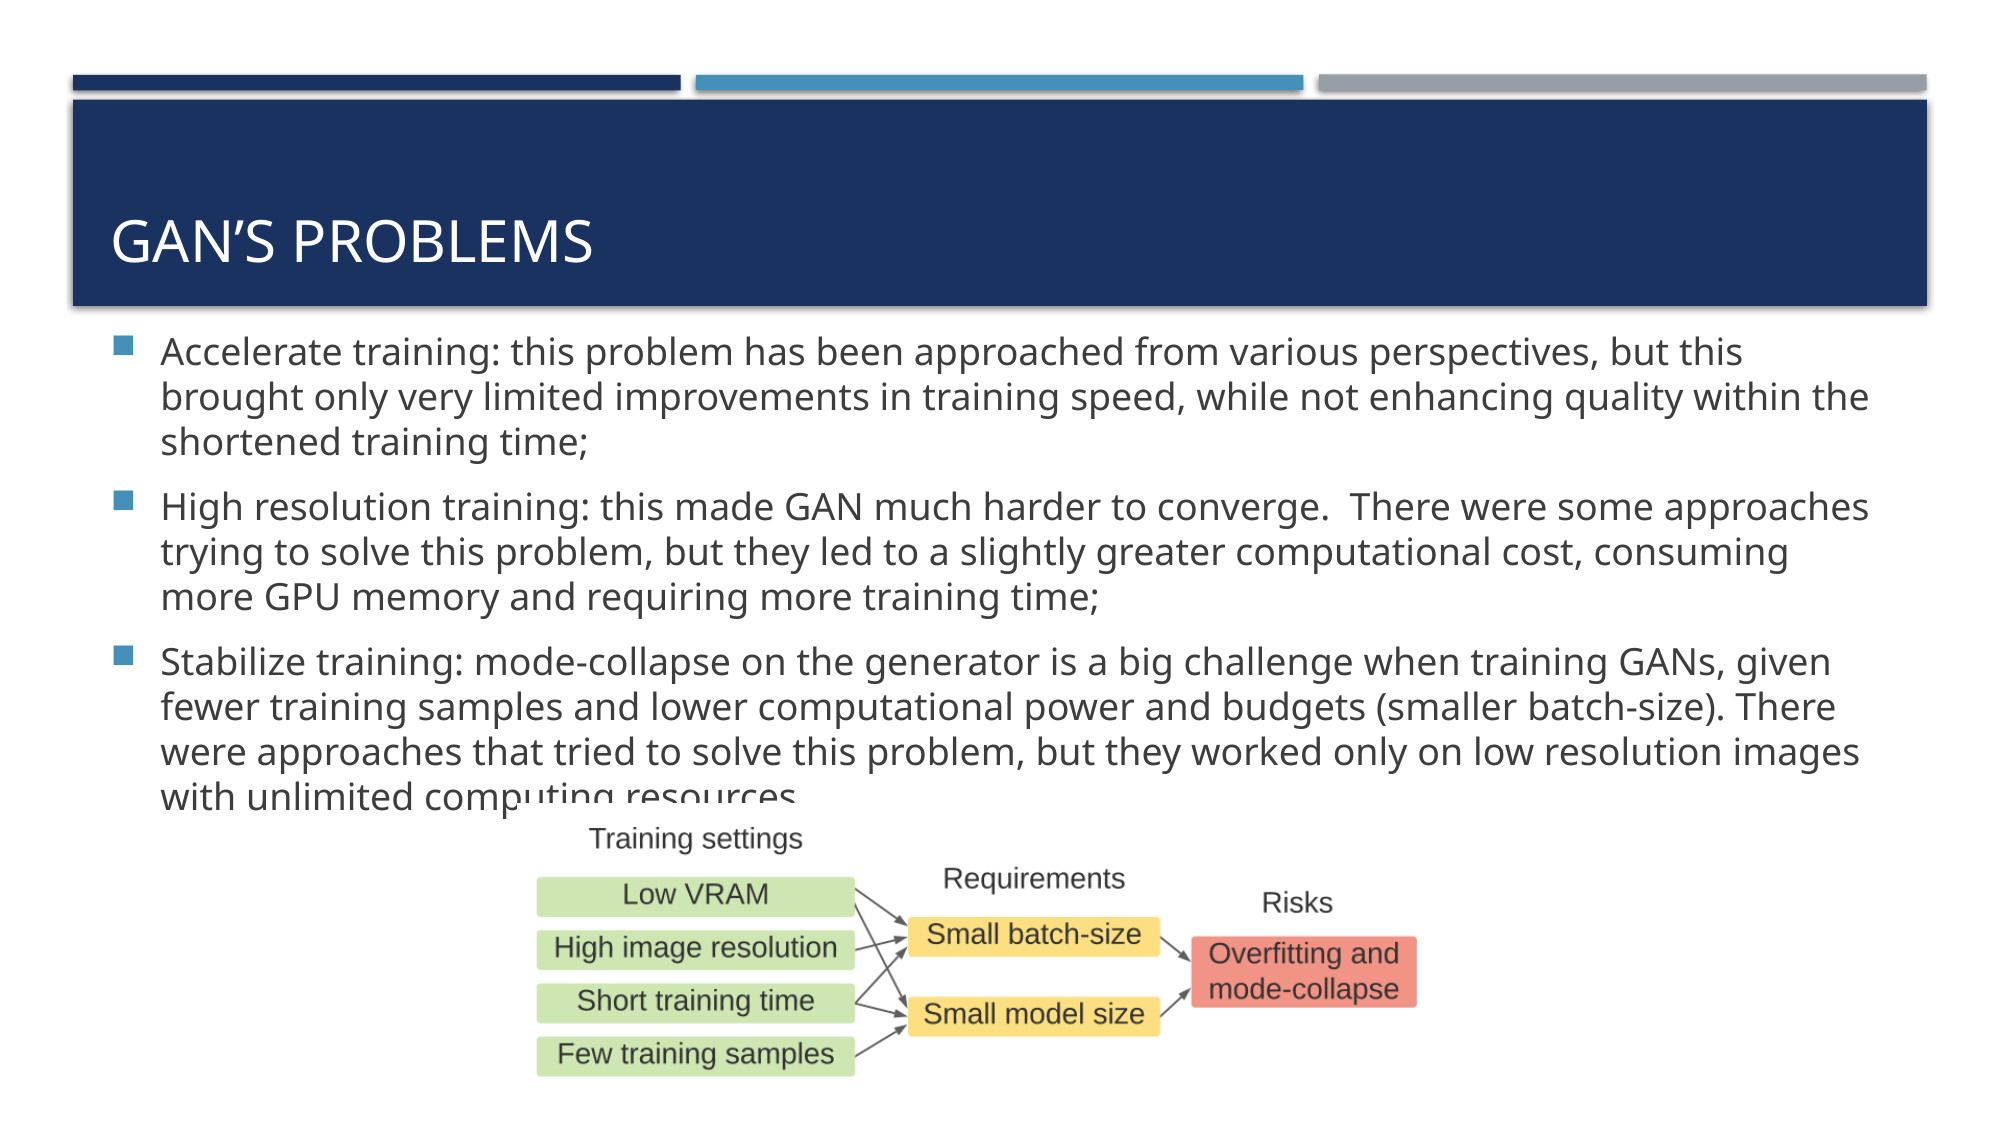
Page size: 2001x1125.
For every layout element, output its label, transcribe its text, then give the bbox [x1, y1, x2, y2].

text_box Accelerate training: this problem has been approached from various perspectives, but this brought only very limited improvements in training speed, while not enhancing quality within the shortened training time; High resolution training: this made GAN much harder to converge. There were some approaches trying to solve this problem, but they led to a slightly greater computational cost, consuming more GPU memory and requiring more training time; Stabilize training: mode-collapse on the generator is a big challenge when training GANs, given fewer training samples and lower computational power and budgets (smaller batch-size). There were approaches that tried to solve this problem, but they worked only on low resolution images with unlimited computing resources. [95, 236, 1905, 975]
title Gan’s Problems [95, 119, 1905, 236]
picture [516, 802, 1443, 1104]
